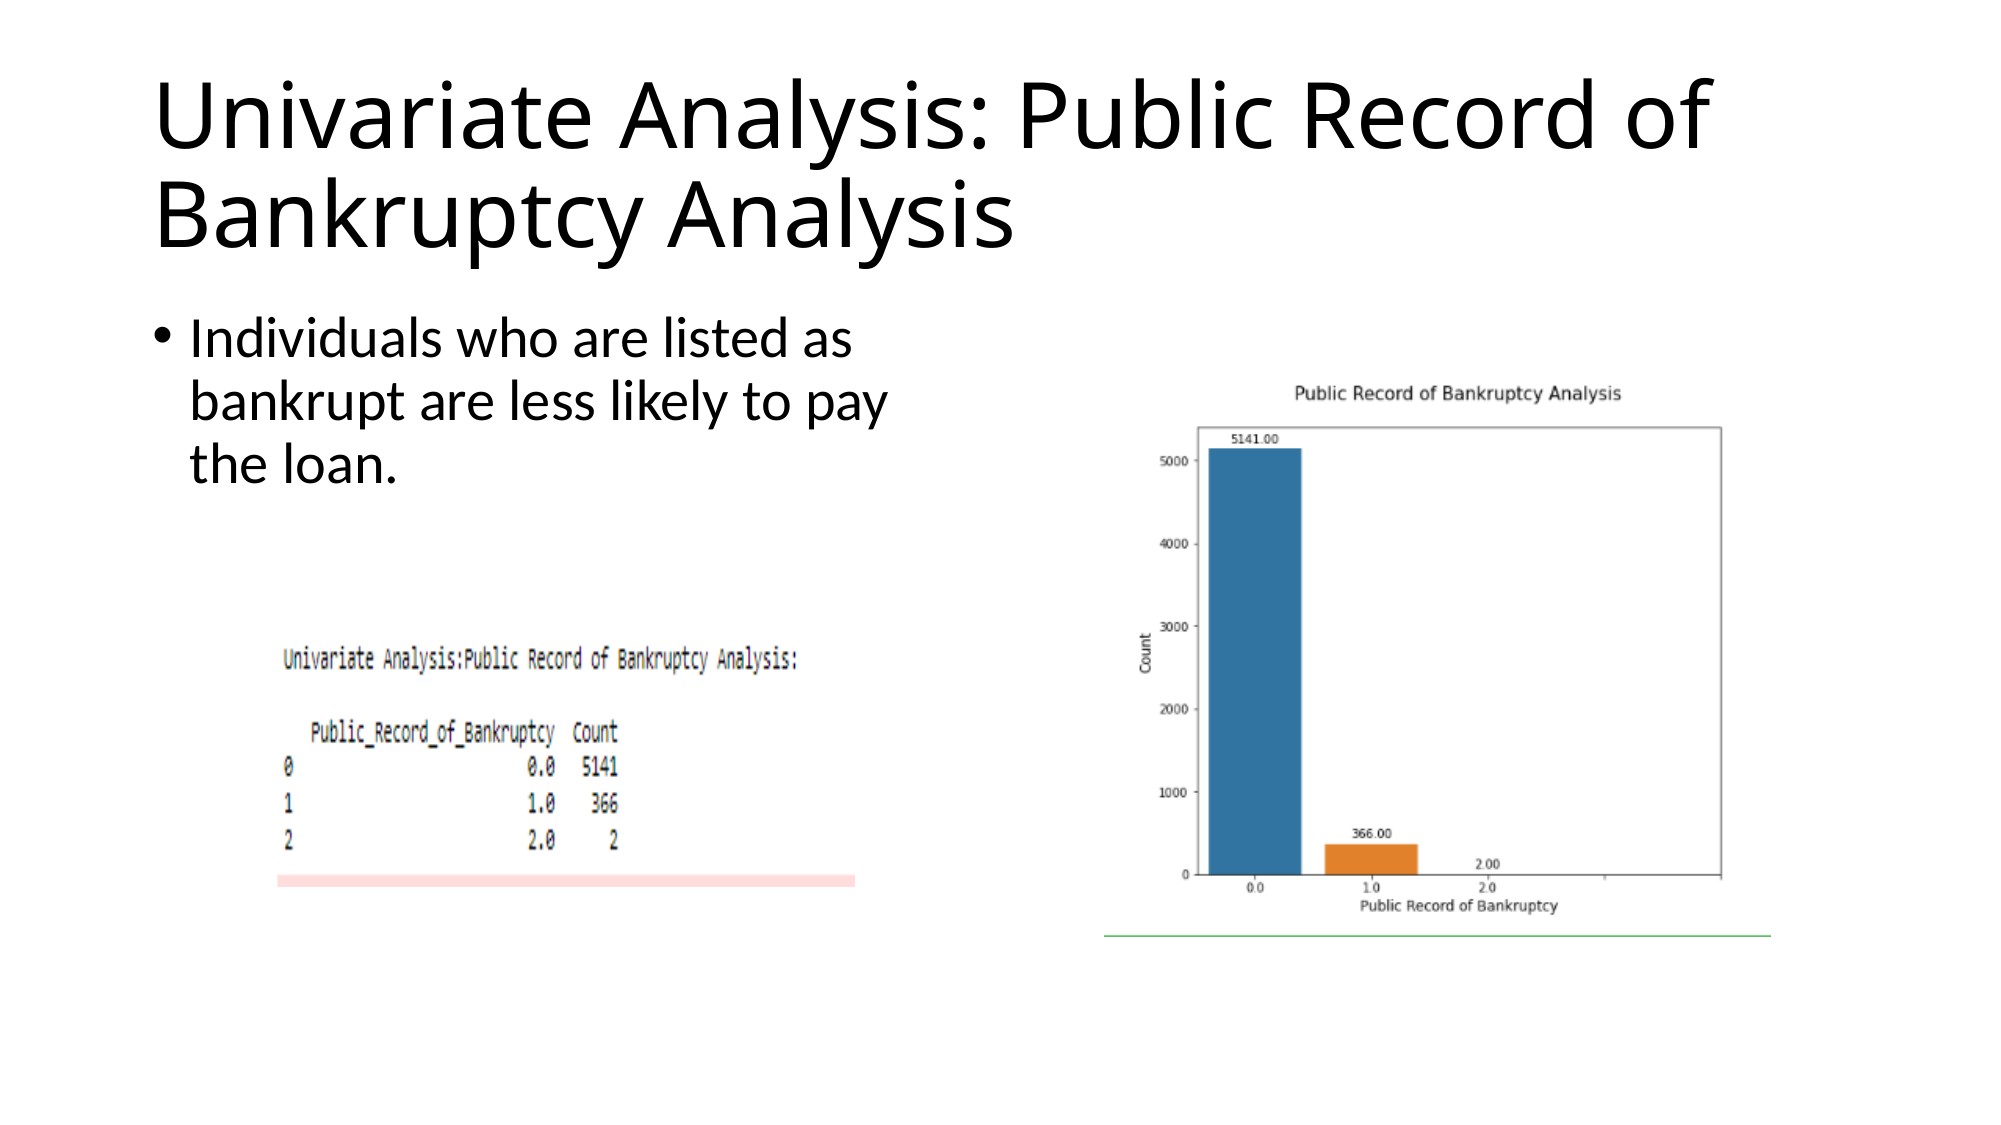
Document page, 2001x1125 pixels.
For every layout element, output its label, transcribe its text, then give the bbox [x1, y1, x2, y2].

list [1104, 375, 1771, 937]
title Univariate Analysis: Public Record of Bankruptcy Analysis [137, 59, 1863, 278]
list Individuals who are listed as bankrupt are less likely to pay the loan. [137, 299, 988, 1014]
picture [270, 633, 855, 887]
